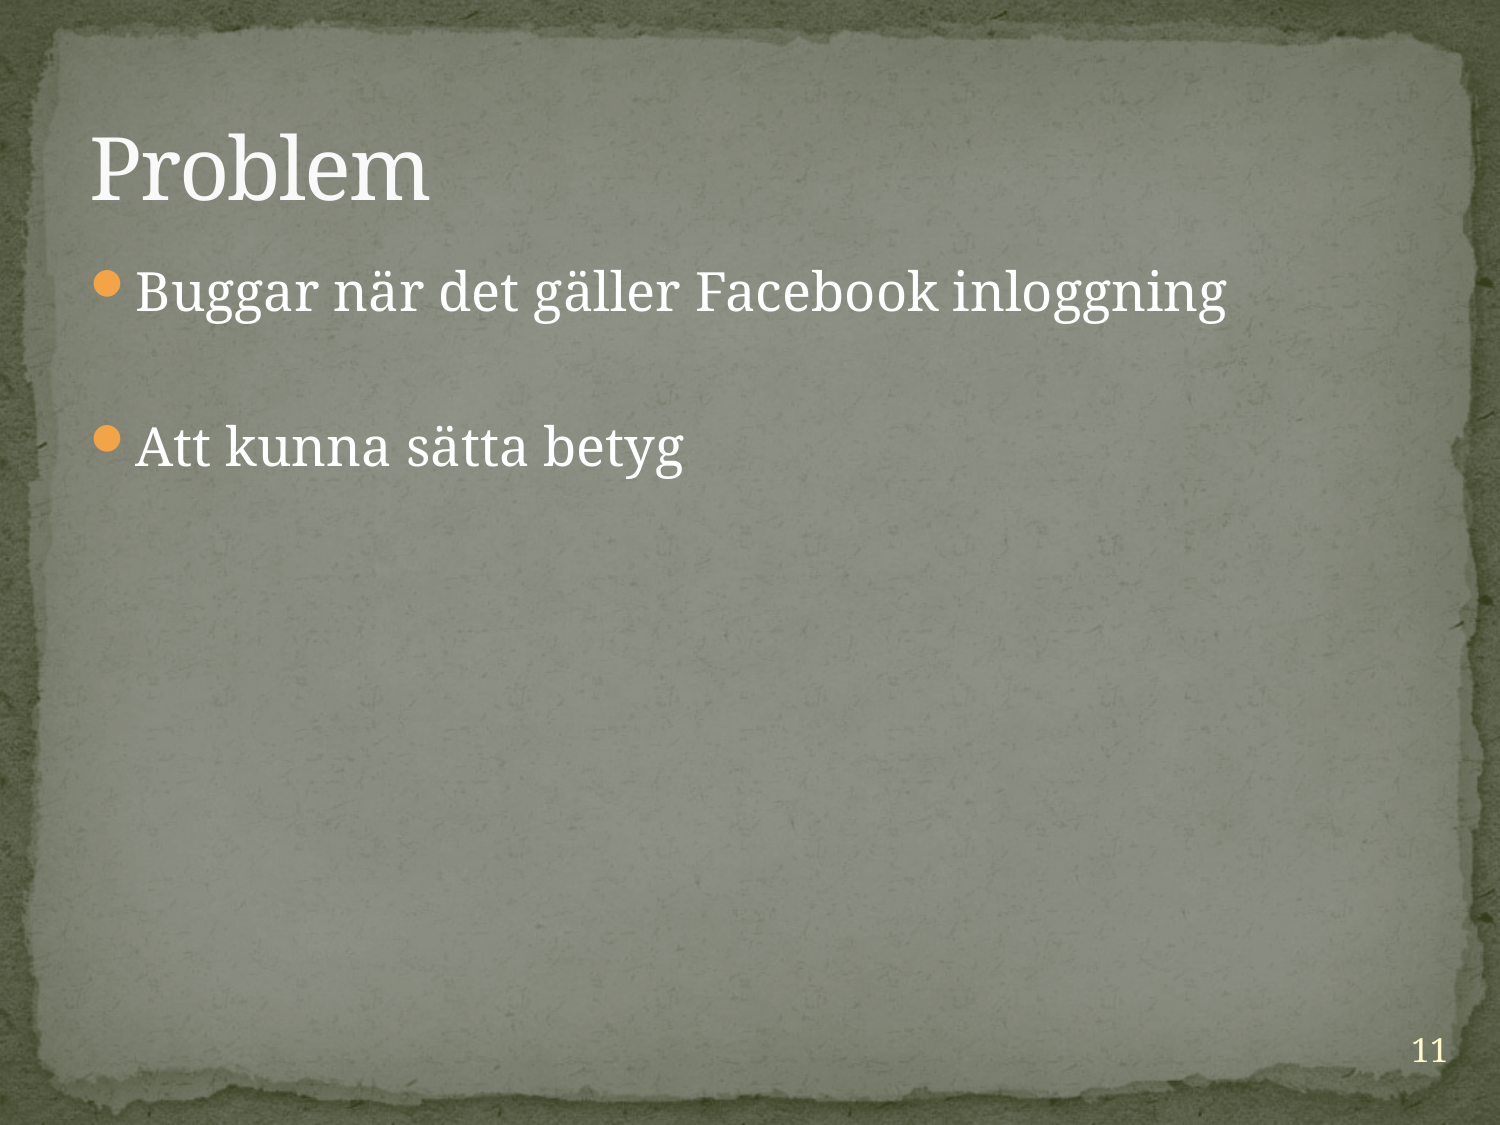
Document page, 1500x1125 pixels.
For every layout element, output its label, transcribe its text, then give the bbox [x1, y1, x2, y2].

slide_number 11 [1379, 1014, 1480, 1089]
title Problem [74, 24, 1425, 225]
list Buggar när det gäller Facebook inloggning Att kunna sätta betyg [75, 249, 1425, 1000]
